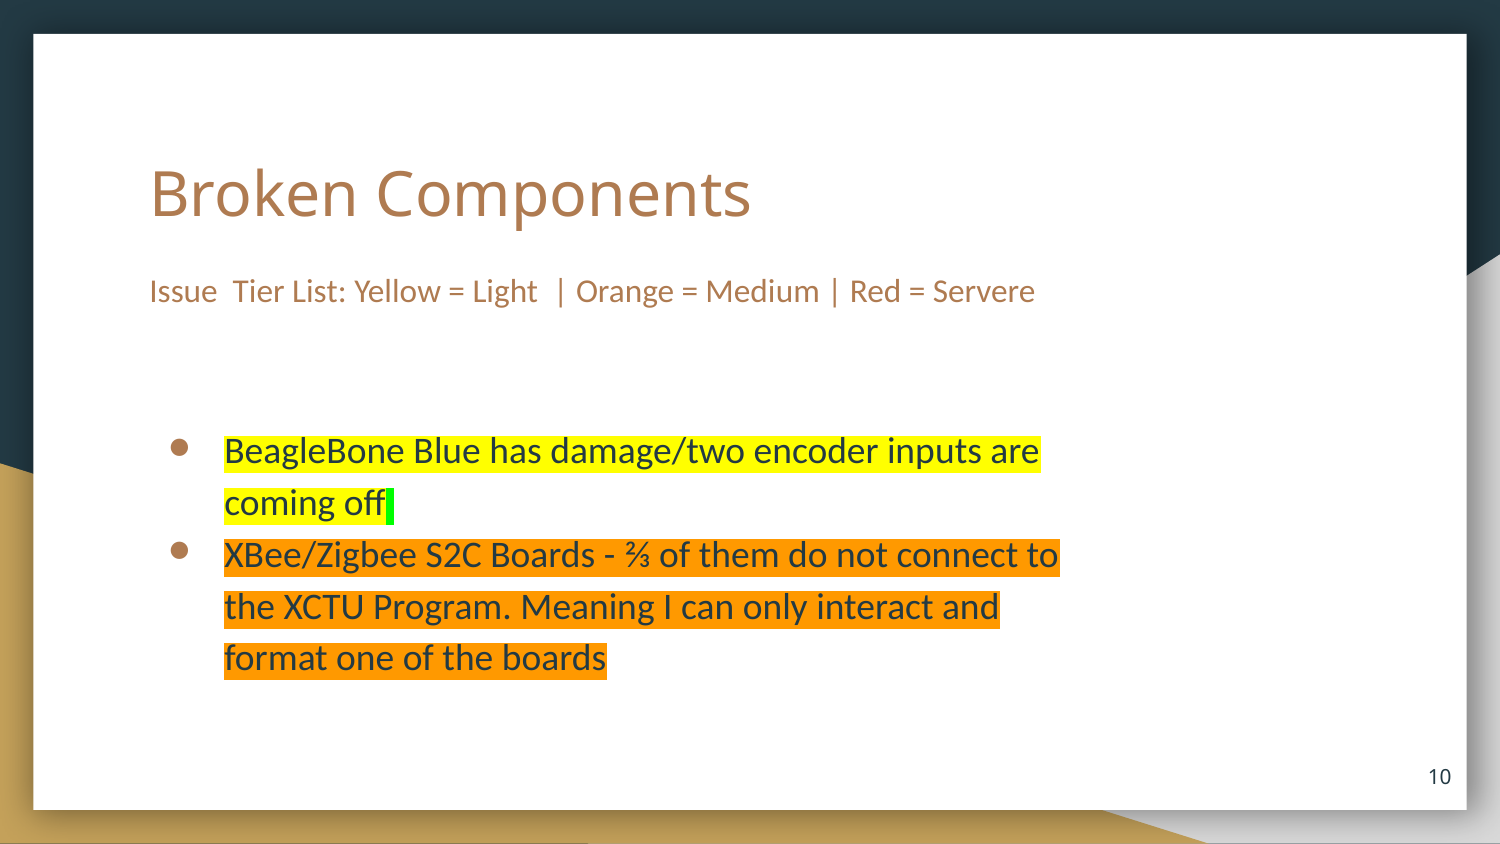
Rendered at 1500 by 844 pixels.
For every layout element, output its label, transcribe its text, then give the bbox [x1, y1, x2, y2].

list BeagleBone Blue has damage/two encoder inputs are coming off XBee/Zigbee S2C Boards - ⅔ of them do not connect to the XCTU Program. Meaning I can only interact and format one of the boards [134, 404, 1096, 749]
slide_number ‹#› [1376, 745, 1467, 810]
title Broken Components [134, 138, 1189, 255]
subtitle Issue Tier List: Yellow = Light | Orange = Medium | Red = Servere [134, 254, 1096, 319]
